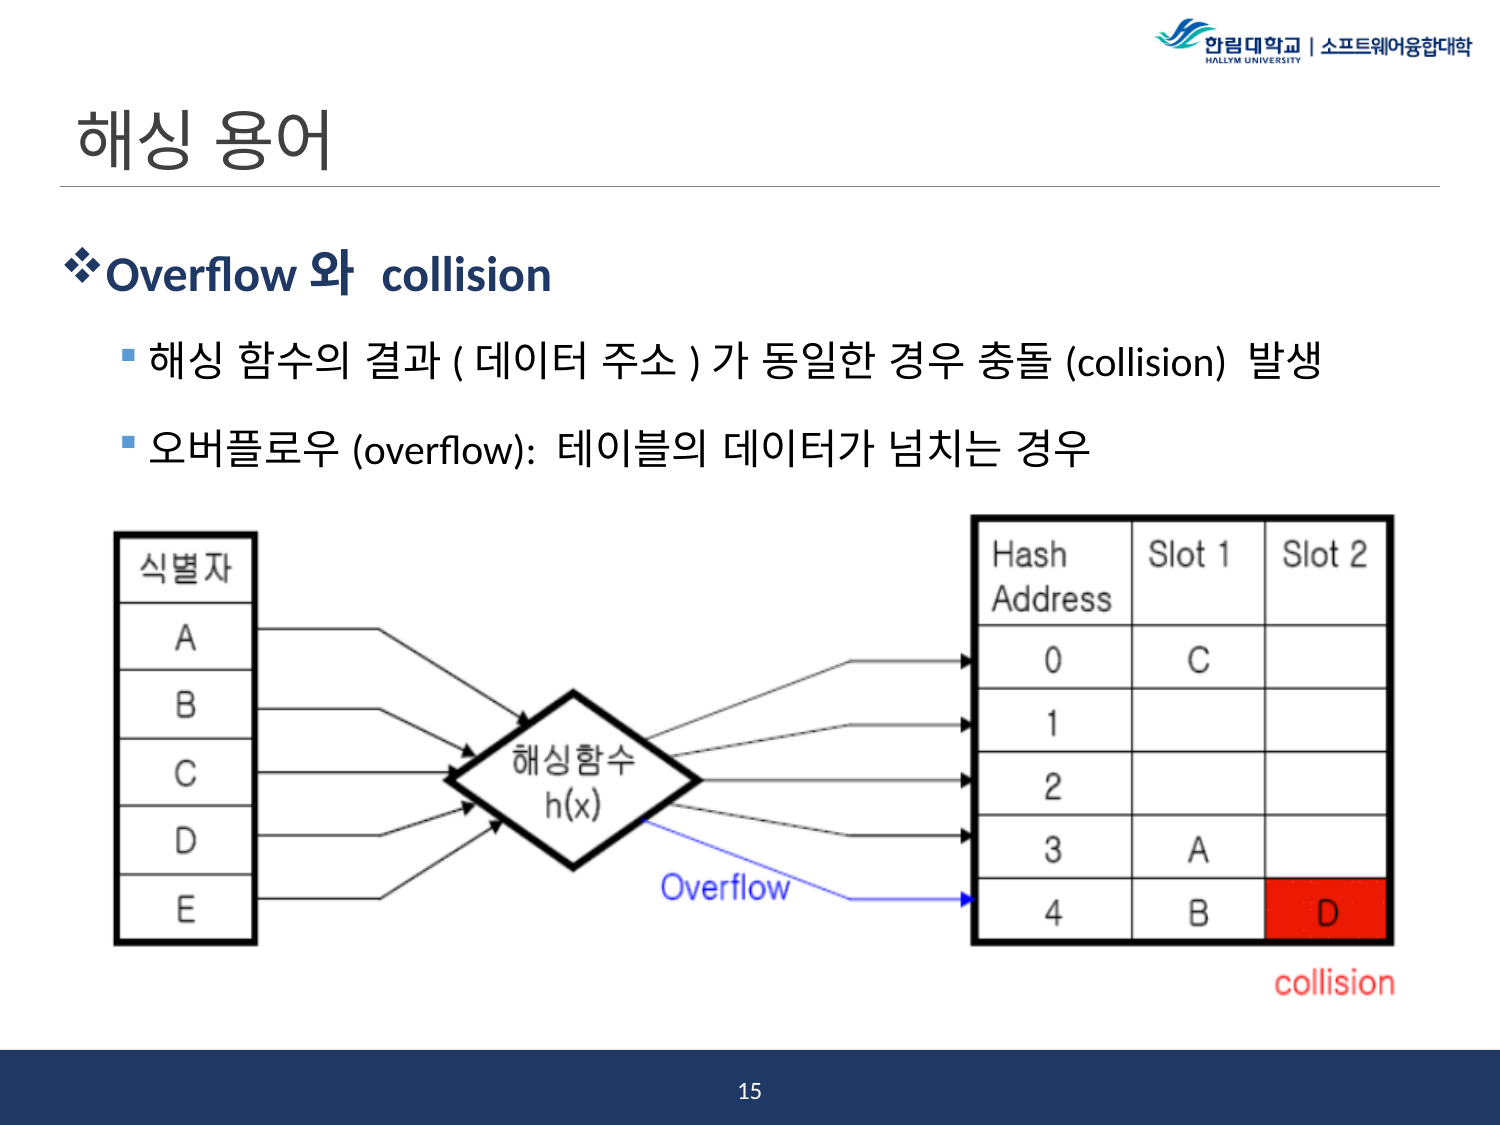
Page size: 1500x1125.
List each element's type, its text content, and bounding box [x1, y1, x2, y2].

picture [1148, 7, 1483, 76]
picture [77, 499, 1423, 1012]
title 해싱 용어 [60, 62, 1440, 187]
slide_number 14 [669, 1059, 831, 1120]
list Overflow와 collision 해싱 함수의 결과(데이터 주소)가 동일한 경우 충돌(collision) 발생 오버플로우(overflow): 테이블의 데이터가 넘치는 경우 [60, 204, 1440, 982]
